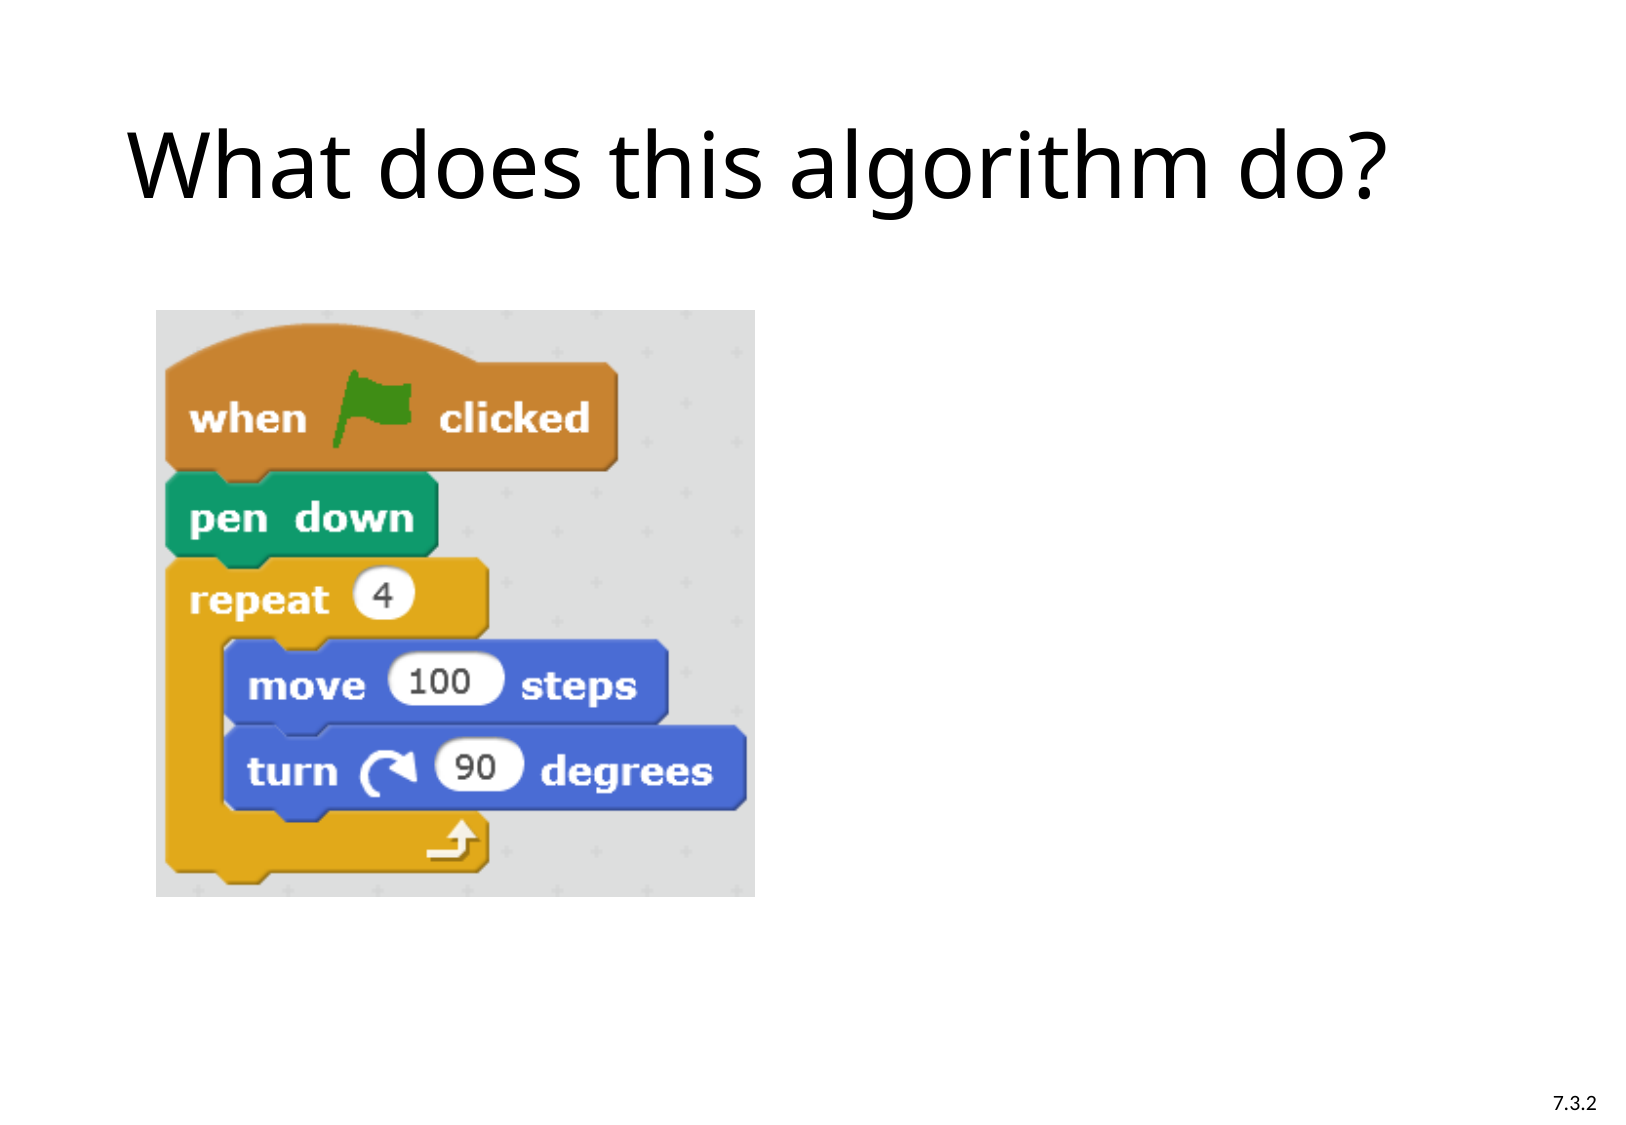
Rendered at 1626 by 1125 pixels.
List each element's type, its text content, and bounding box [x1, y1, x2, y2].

title What does this algorithm do? [111, 59, 1514, 278]
picture [156, 310, 755, 897]
